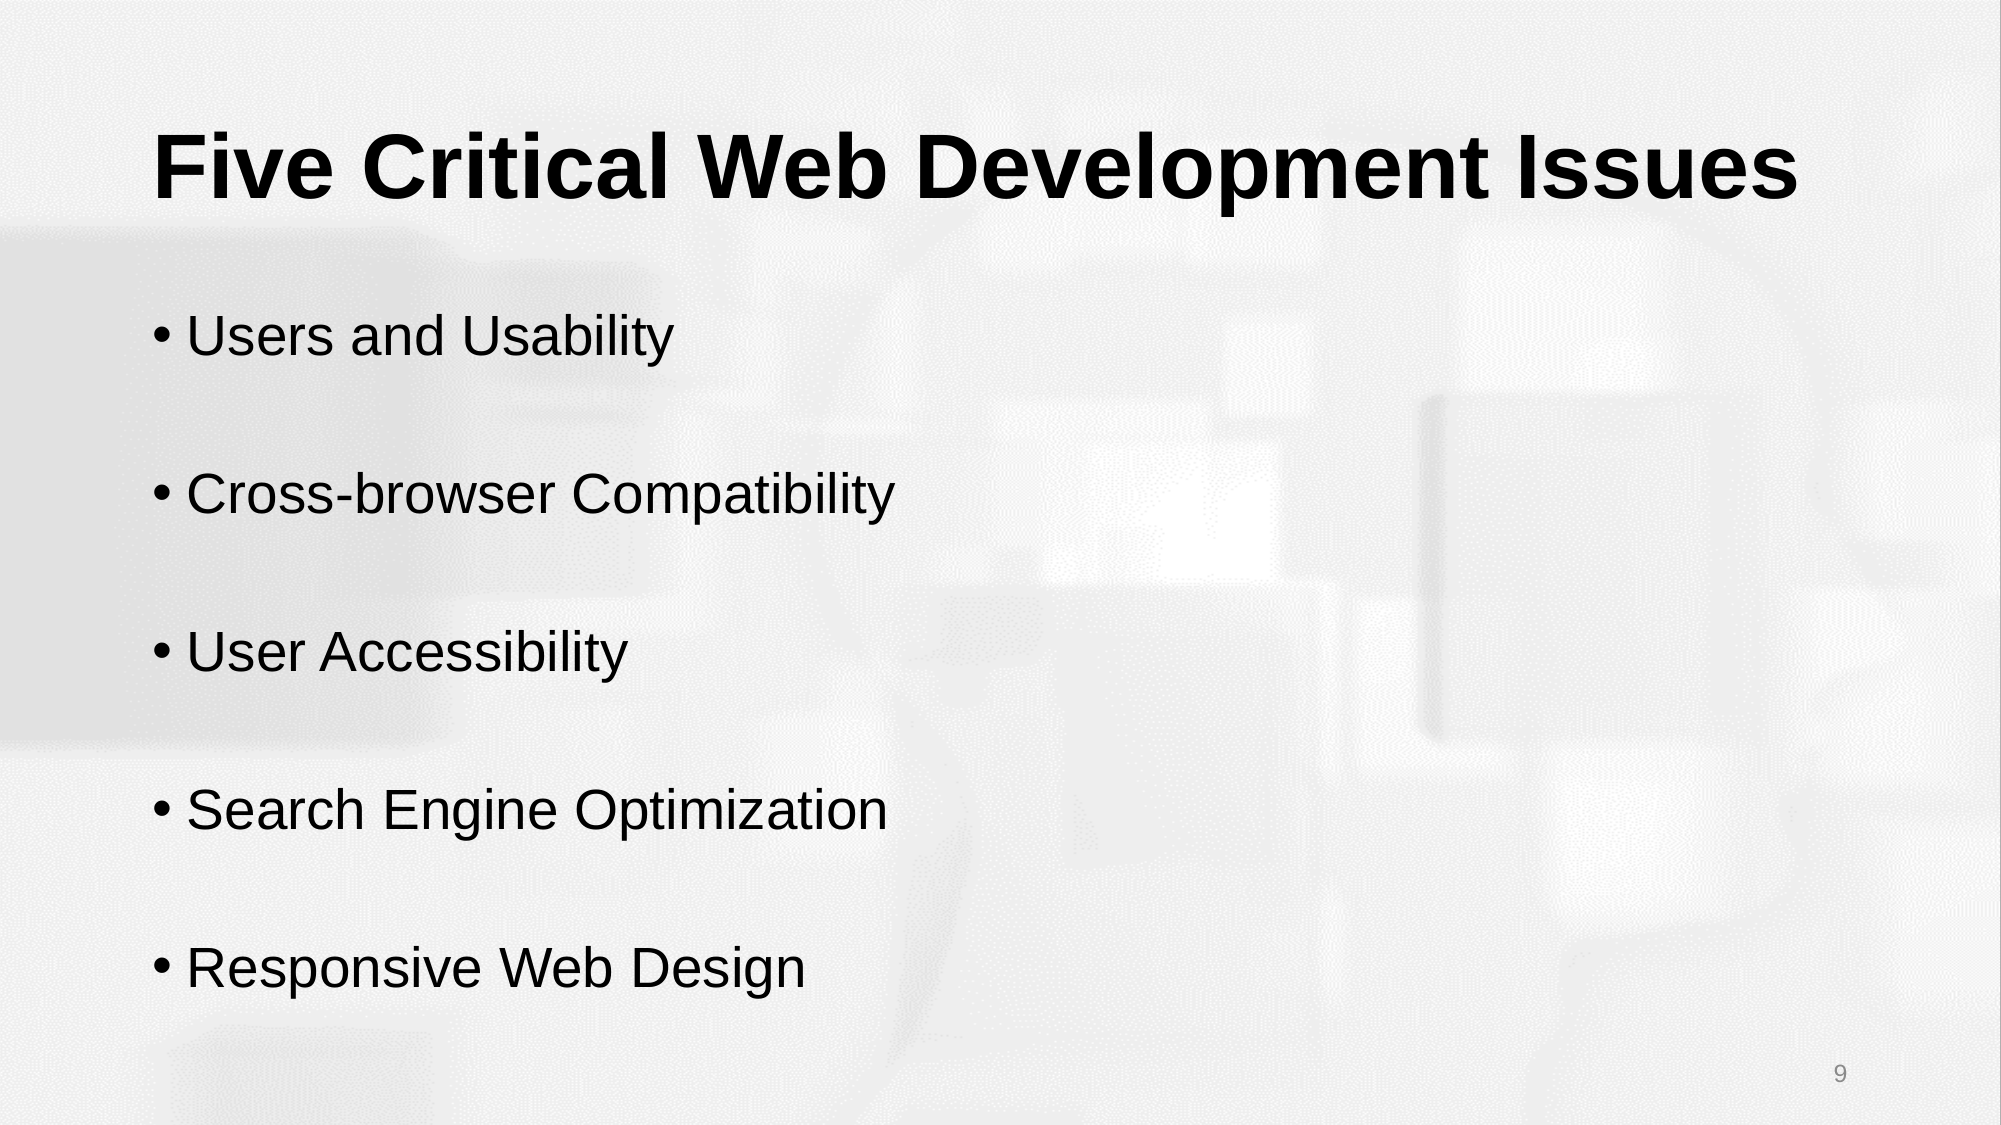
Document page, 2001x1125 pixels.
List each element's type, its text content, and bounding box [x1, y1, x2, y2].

list Users and Usability Cross-browser Compatibility User Accessibility Search Engine Optimization Responsive Web Design [137, 299, 1863, 1014]
picture [0, 0, 2001, 1125]
title Five Critical Web Development Issues [137, 59, 1863, 278]
slide_number 9 [1412, 1042, 1863, 1103]
